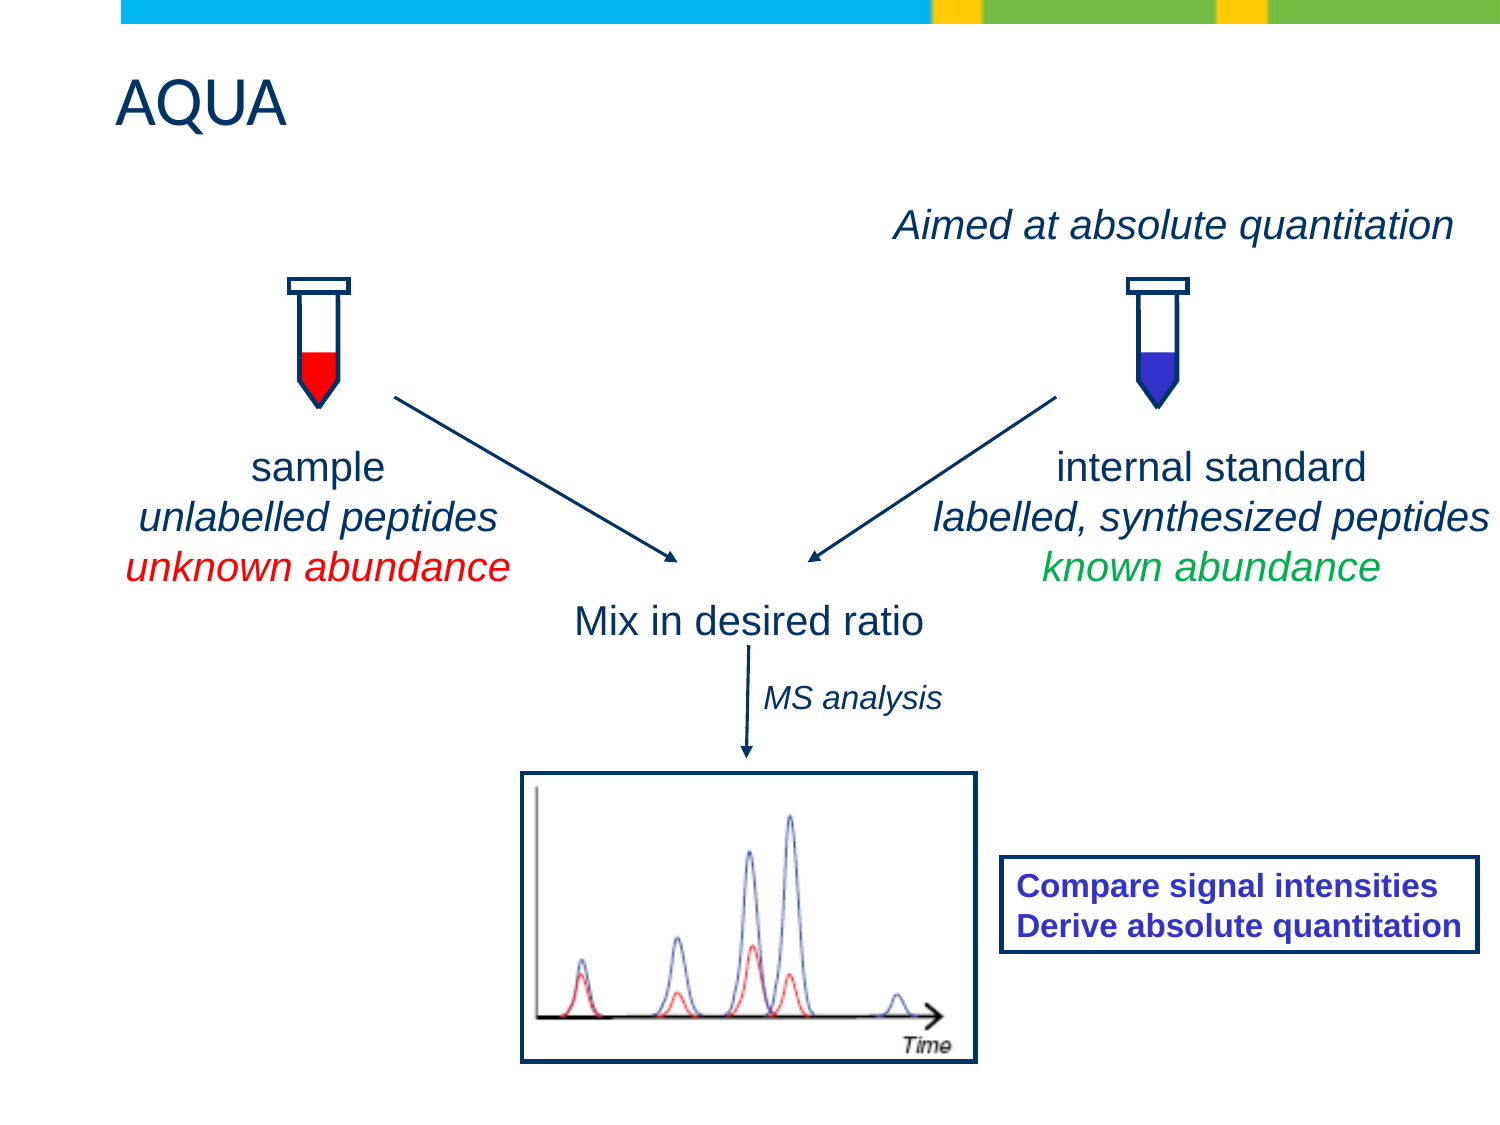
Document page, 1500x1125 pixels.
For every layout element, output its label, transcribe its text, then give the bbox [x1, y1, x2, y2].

text_box Aimed at absolute quantitation [878, 190, 1470, 256]
text_box internal standard labelled, synthesized peptides known abundance [918, 432, 1500, 598]
text_box [807, 396, 1057, 563]
title AQUA [100, 46, 1448, 244]
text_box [288, 278, 349, 409]
text_box [394, 396, 678, 563]
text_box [523, 774, 974, 1060]
text_box sample unlabelled peptides unknown abundance [110, 432, 527, 598]
text_box MS analysis [748, 668, 958, 724]
text_box [740, 676, 753, 759]
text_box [1127, 278, 1188, 409]
picture [930, 0, 1500, 24]
text_box Compare signal intensities Derive absolute quantitation [1001, 856, 1478, 953]
text_box Mix in desired ratio [559, 586, 940, 652]
